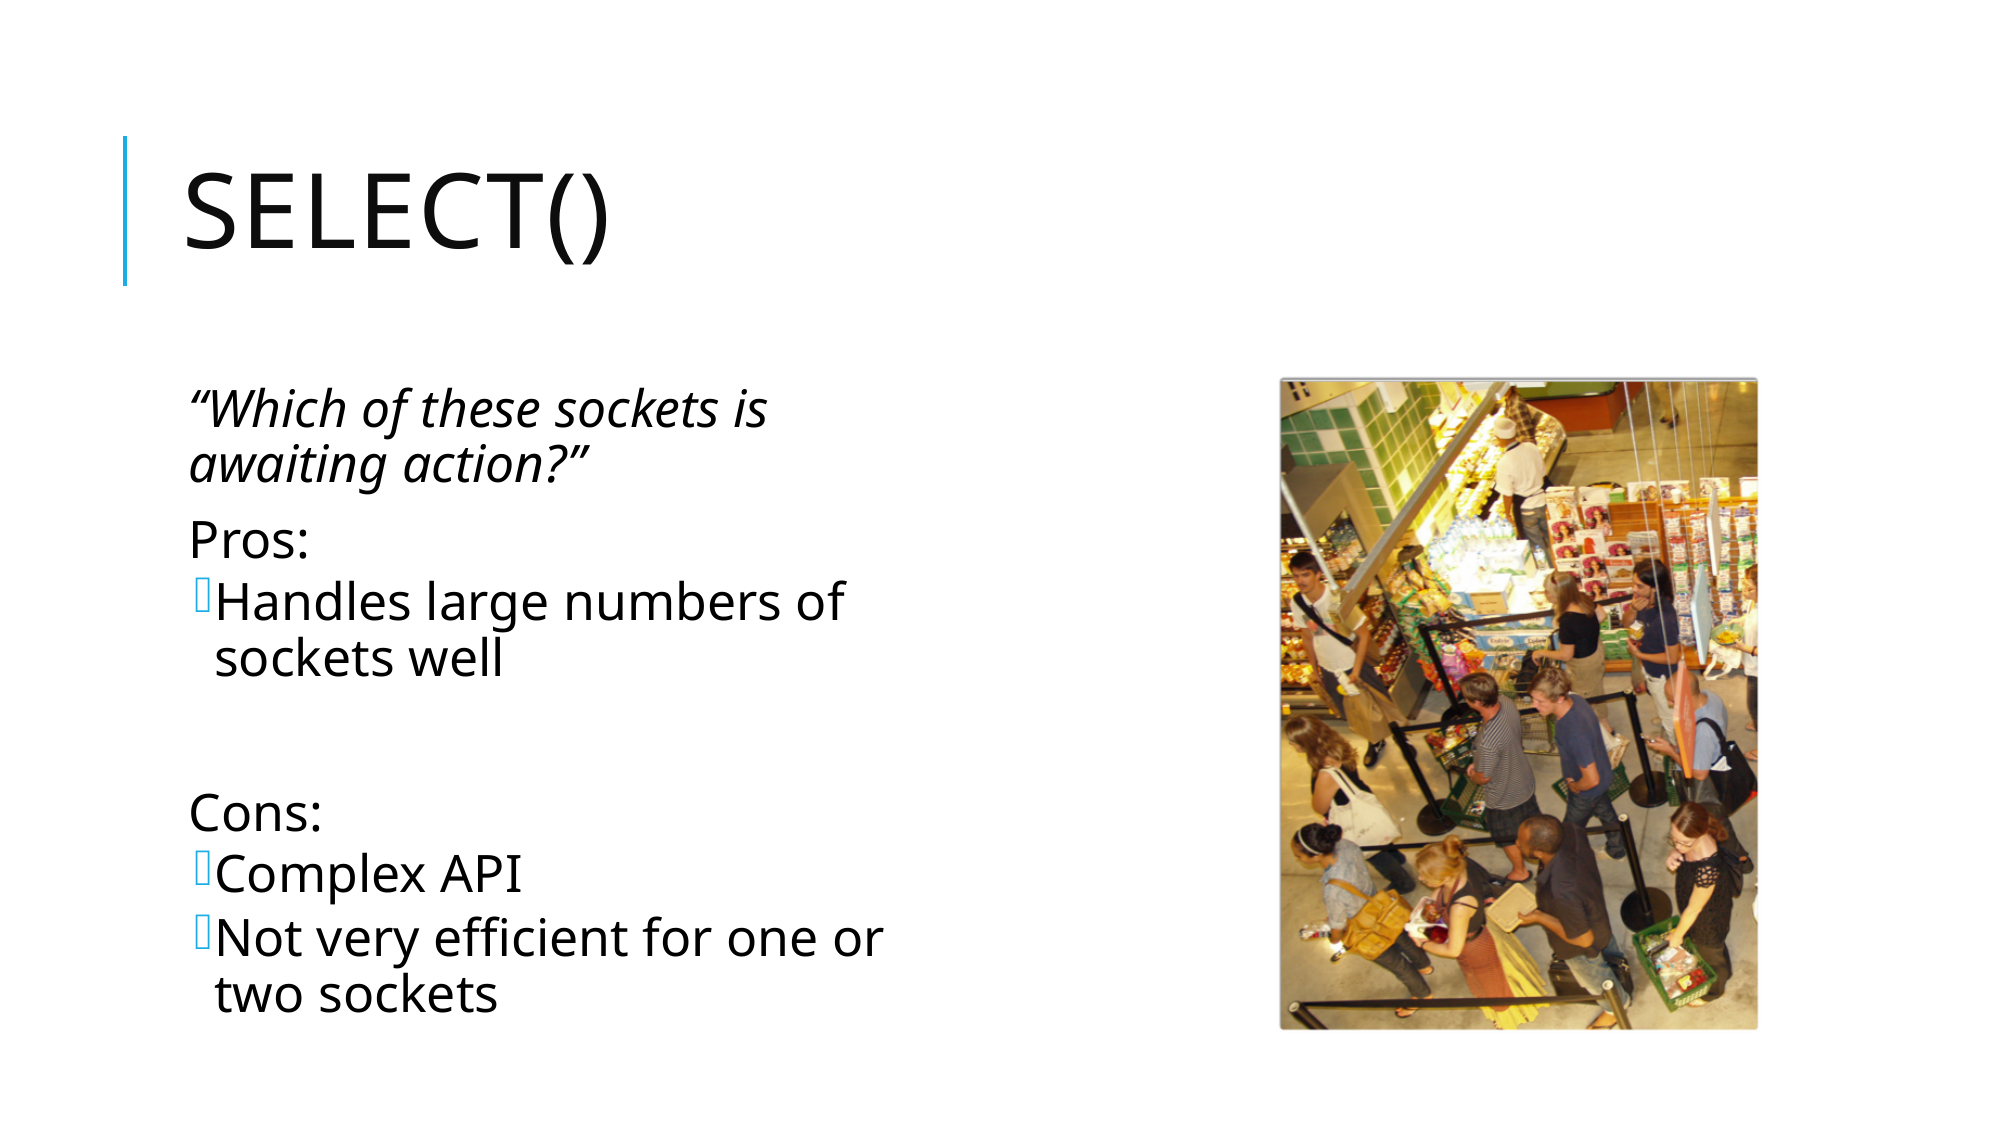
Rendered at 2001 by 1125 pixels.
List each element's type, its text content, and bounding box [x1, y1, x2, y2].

title Select() [168, 96, 1763, 342]
list “Which of these sockets is awaiting action?” Pros: Handles large numbers of sockets well Cons: Complex API Not very efficient for one or two sockets [168, 375, 948, 1035]
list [1275, 374, 1763, 1036]
